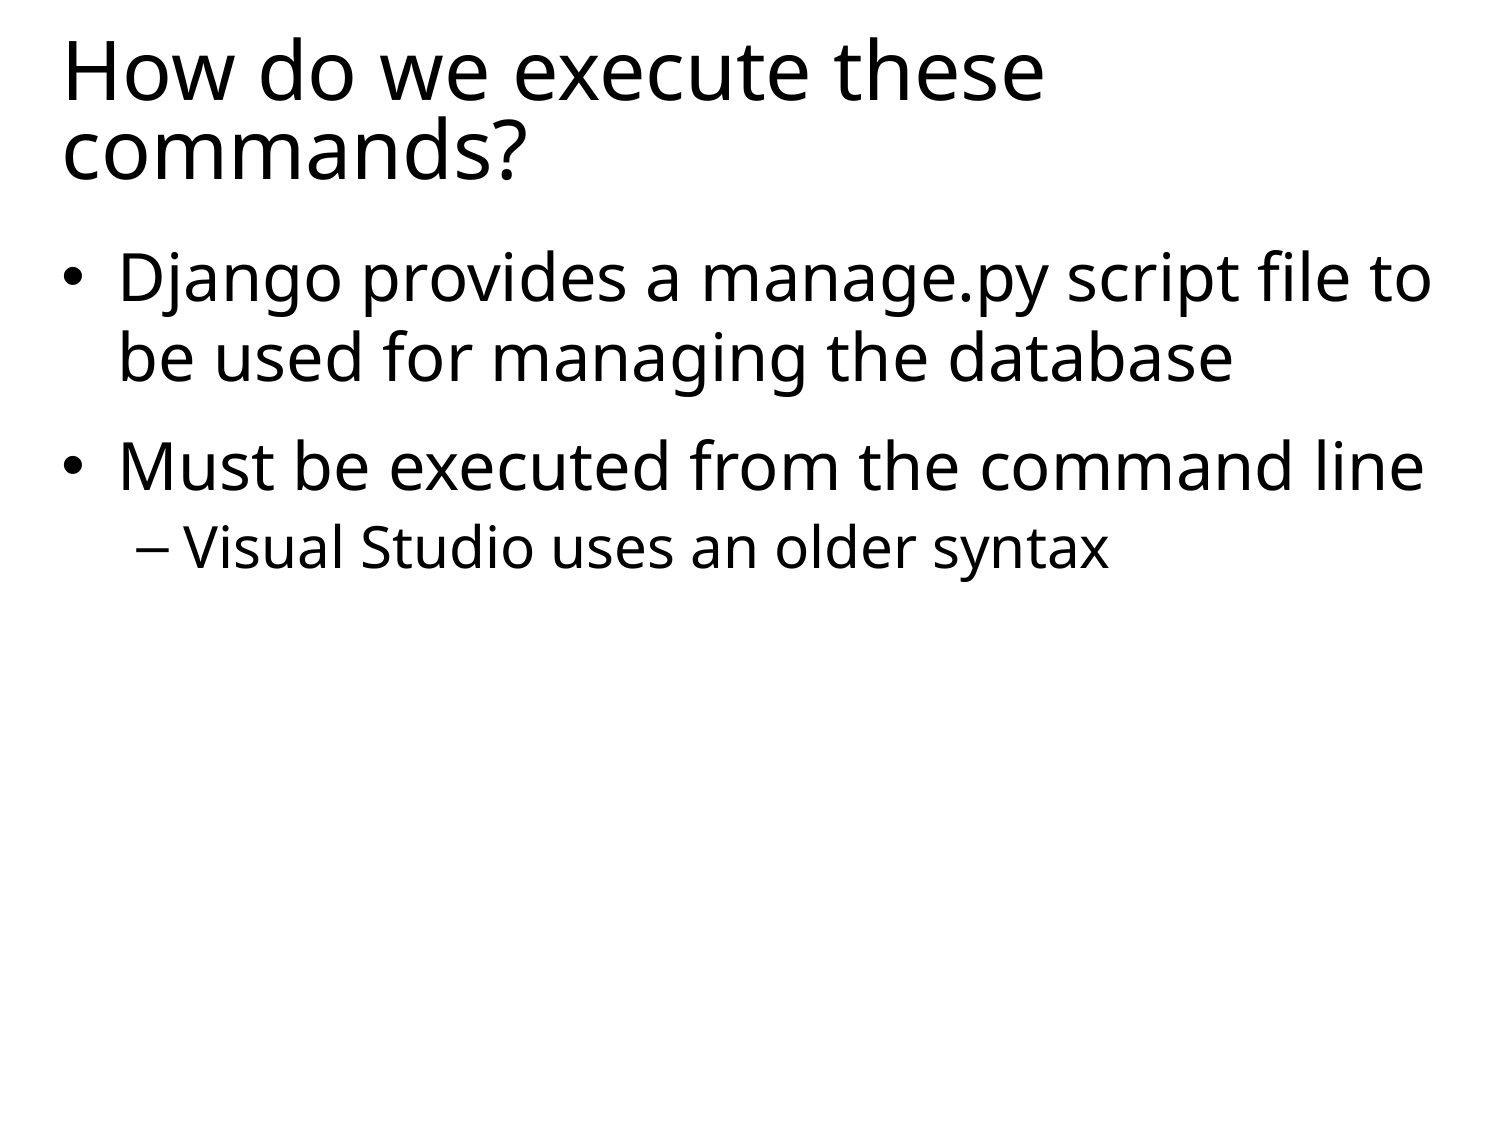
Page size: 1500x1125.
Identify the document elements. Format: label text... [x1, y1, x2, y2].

title How do we execute these commands? [46, 29, 1465, 205]
list Django provides a manage.py script file to be used for managing the database Must be executed from the command line Visual Studio uses an older syntax [46, 227, 1465, 1096]
